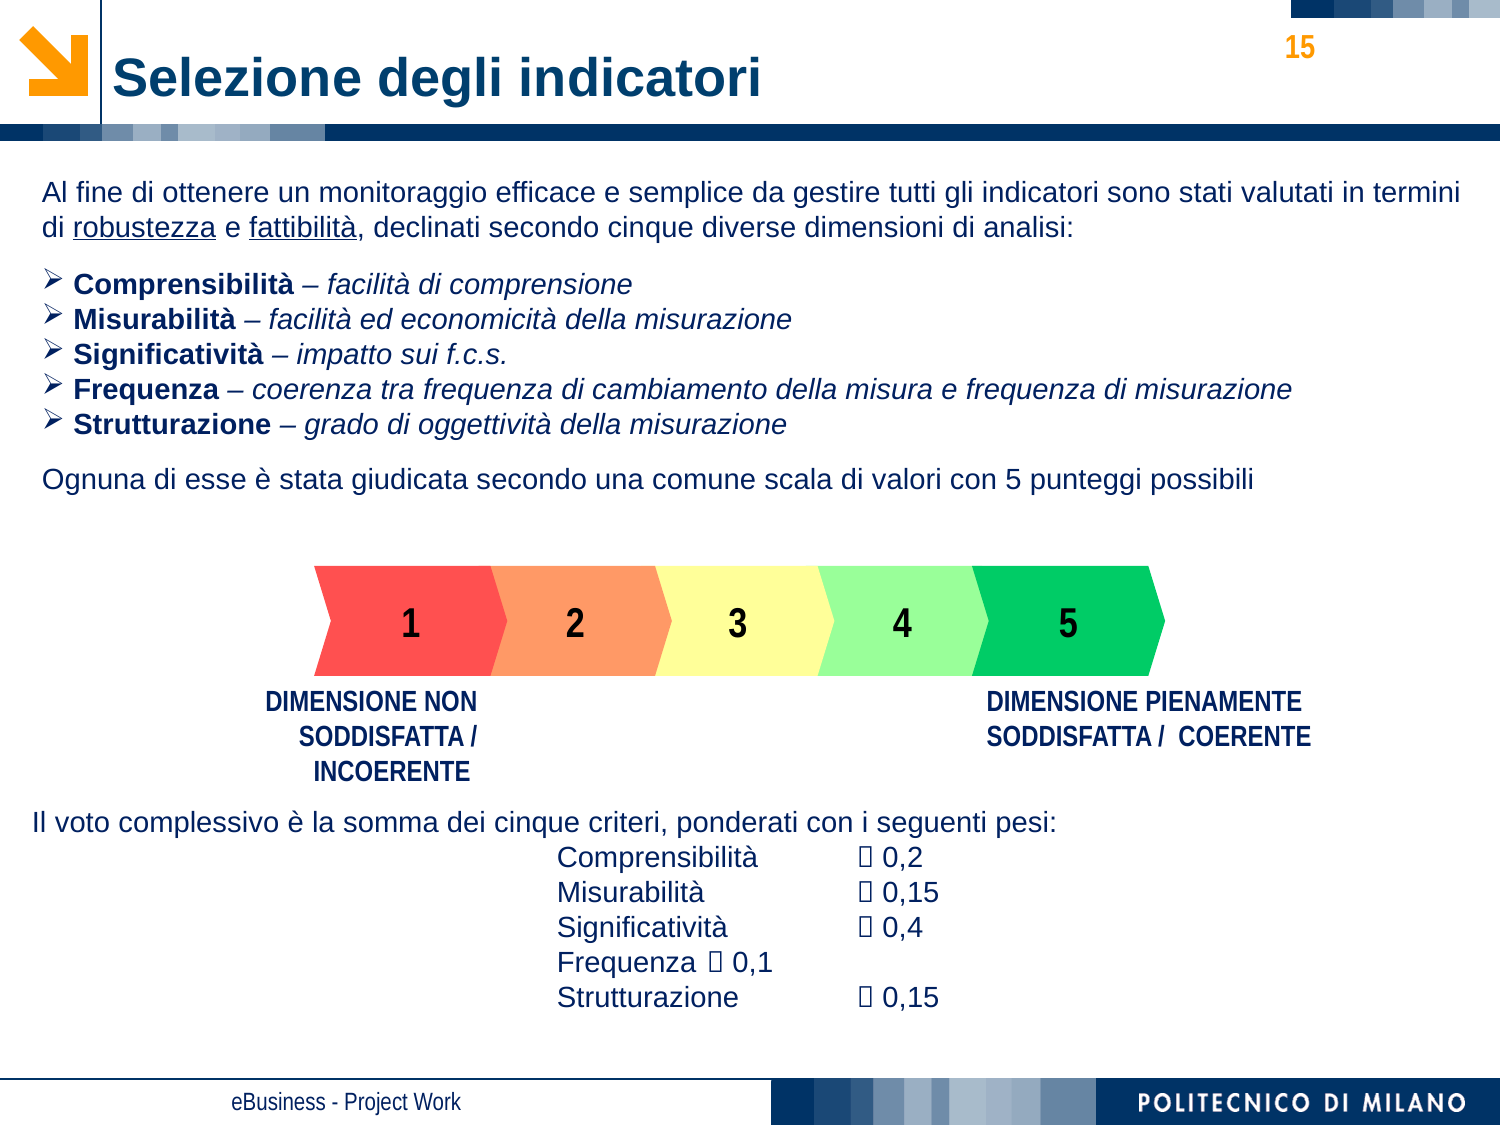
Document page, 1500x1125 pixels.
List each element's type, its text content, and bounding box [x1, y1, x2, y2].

slide_number 15 [1266, 24, 1493, 66]
picture [0, 1074, 1500, 1125]
picture [0, 0, 1500, 141]
title Selezione degli indicatori [111, 42, 869, 117]
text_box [16, 130, 1483, 1024]
